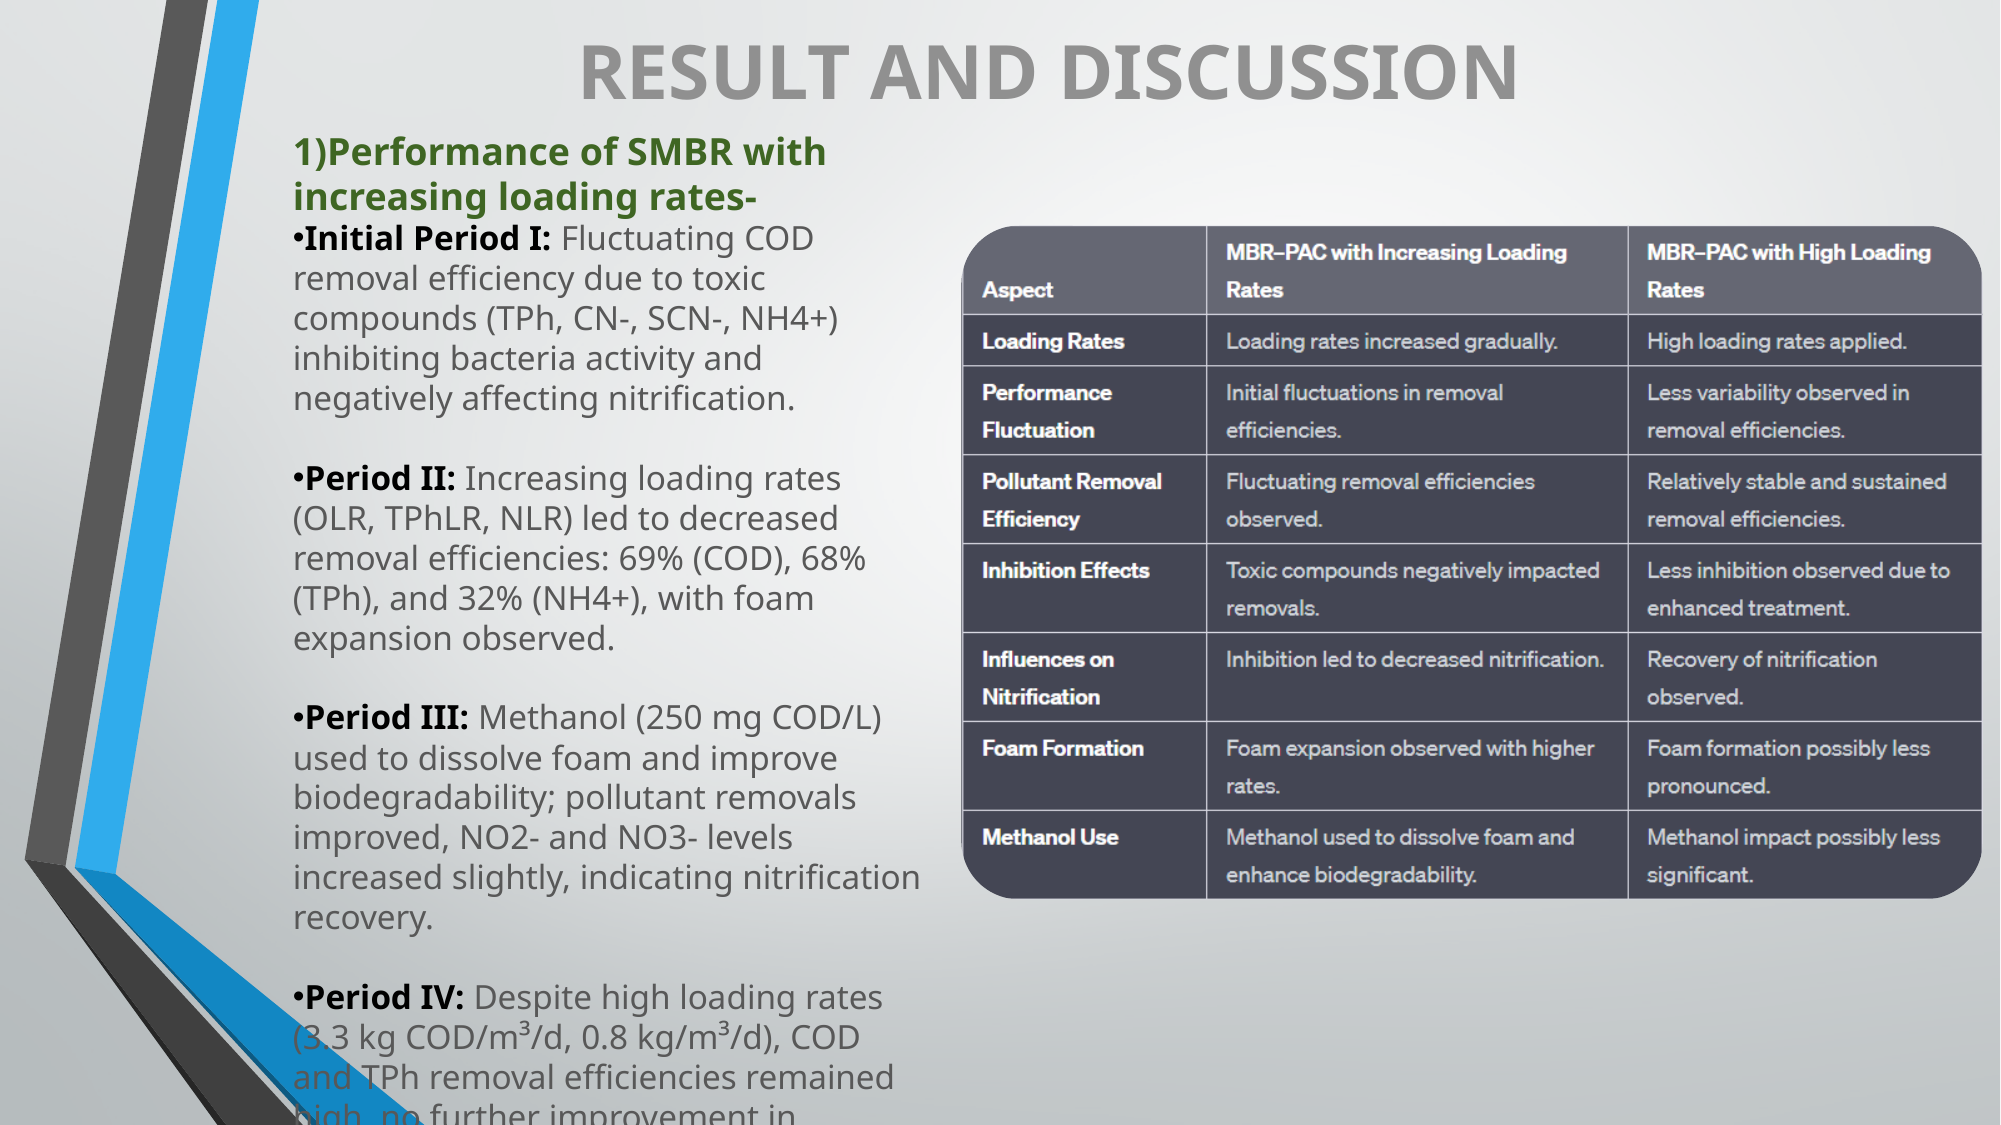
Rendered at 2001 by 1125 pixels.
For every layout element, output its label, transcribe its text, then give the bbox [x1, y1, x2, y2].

picture [961, 225, 1984, 900]
title RESULT AND DISCUSSION [227, 0, 1872, 140]
text_box 1)Performance of SMBR with increasing loading rates- Initial Period I: Fluctuating COD removal efficiency due to toxic compounds (TPh, CN-, SCN-, NH4+) inhibiting bacteria activity and negatively affecting nitrification. Period II: Increasing loading rates (OLR, TPhLR, NLR) led to decreased removal efficiencies: 69% (COD), 68% (TPh), and 32% (NH4+), with foam expansion observed. Period III: Methanol (250 mg COD/L) used to dissolve foam and improve biodegradability; pollutant removals improved, NO2- and NO3- levels increased slightly, indicating nitrification recovery. Period IV: Despite high loading rates (3.3 kg COD/m³/d, 0.8 kg/m³/d), COD and TPh removal efficiencies remained high, no further improvement in pollutant removal achieved. [278, 120, 938, 1125]
